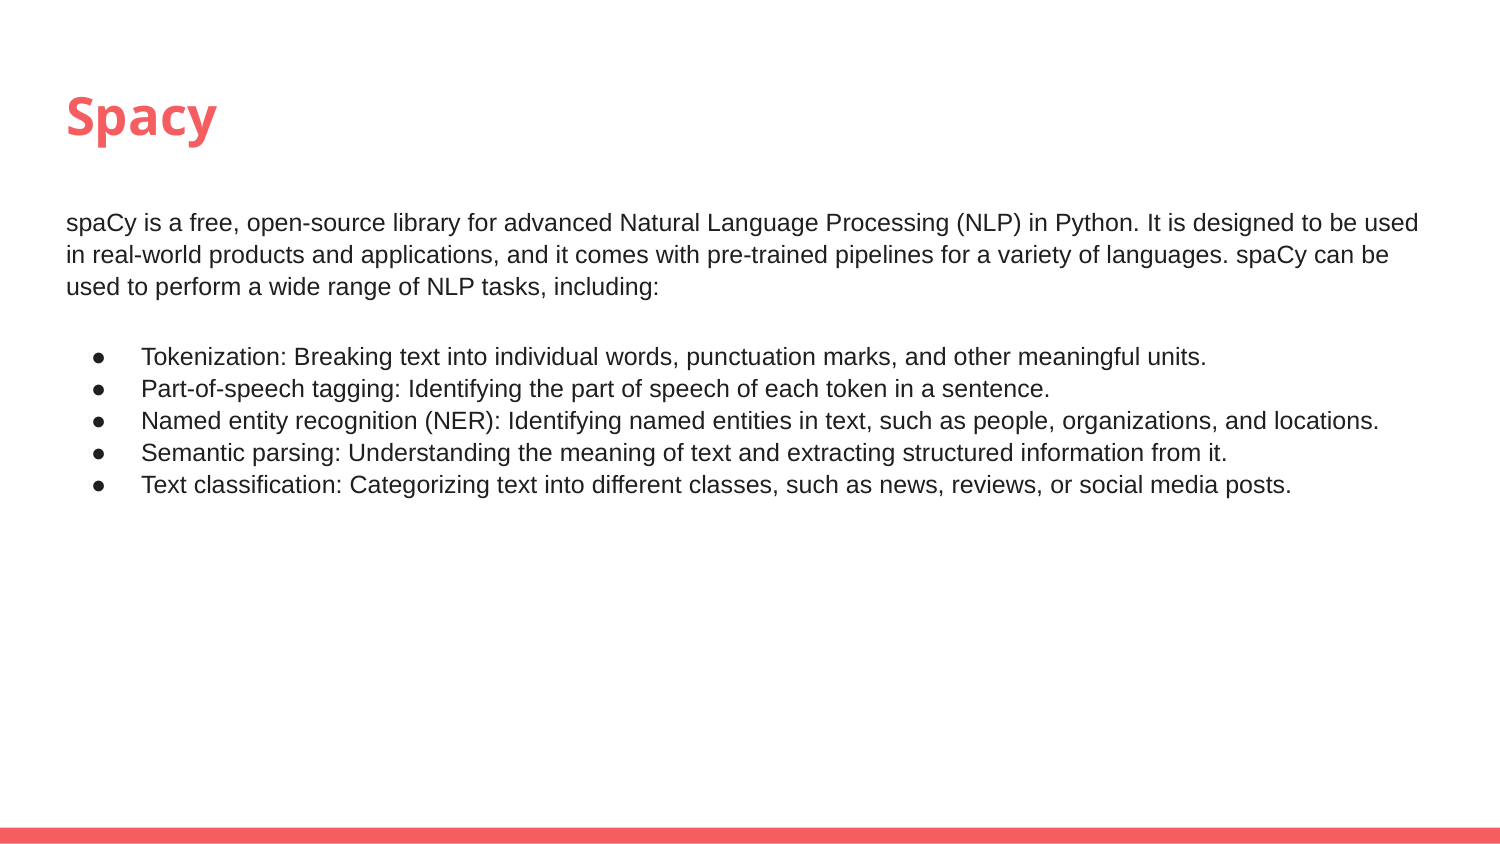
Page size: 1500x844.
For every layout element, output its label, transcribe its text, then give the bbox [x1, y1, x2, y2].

title Spacy [51, 64, 1449, 167]
list spaCy is a free, open-source library for advanced Natural Language Processing (NLP) in Python. It is designed to be used in real-world products and applications, and it comes with pre-trained pipelines for a variety of languages. spaCy can be used to perform a wide range of NLP tasks, including: Tokenization: Breaking text into individual words, punctuation marks, and other meaningful units. Part-of-speech tagging: Identifying the part of speech of each token in a sentence. Named entity recognition (NER): Identifying named entities in text, such as people, organizations, and locations. Semantic parsing: Understanding the meaning of text and extracting structured information from it. Text classification: Categorizing text into different classes, such as news, reviews, or social media posts. [51, 189, 1449, 750]
